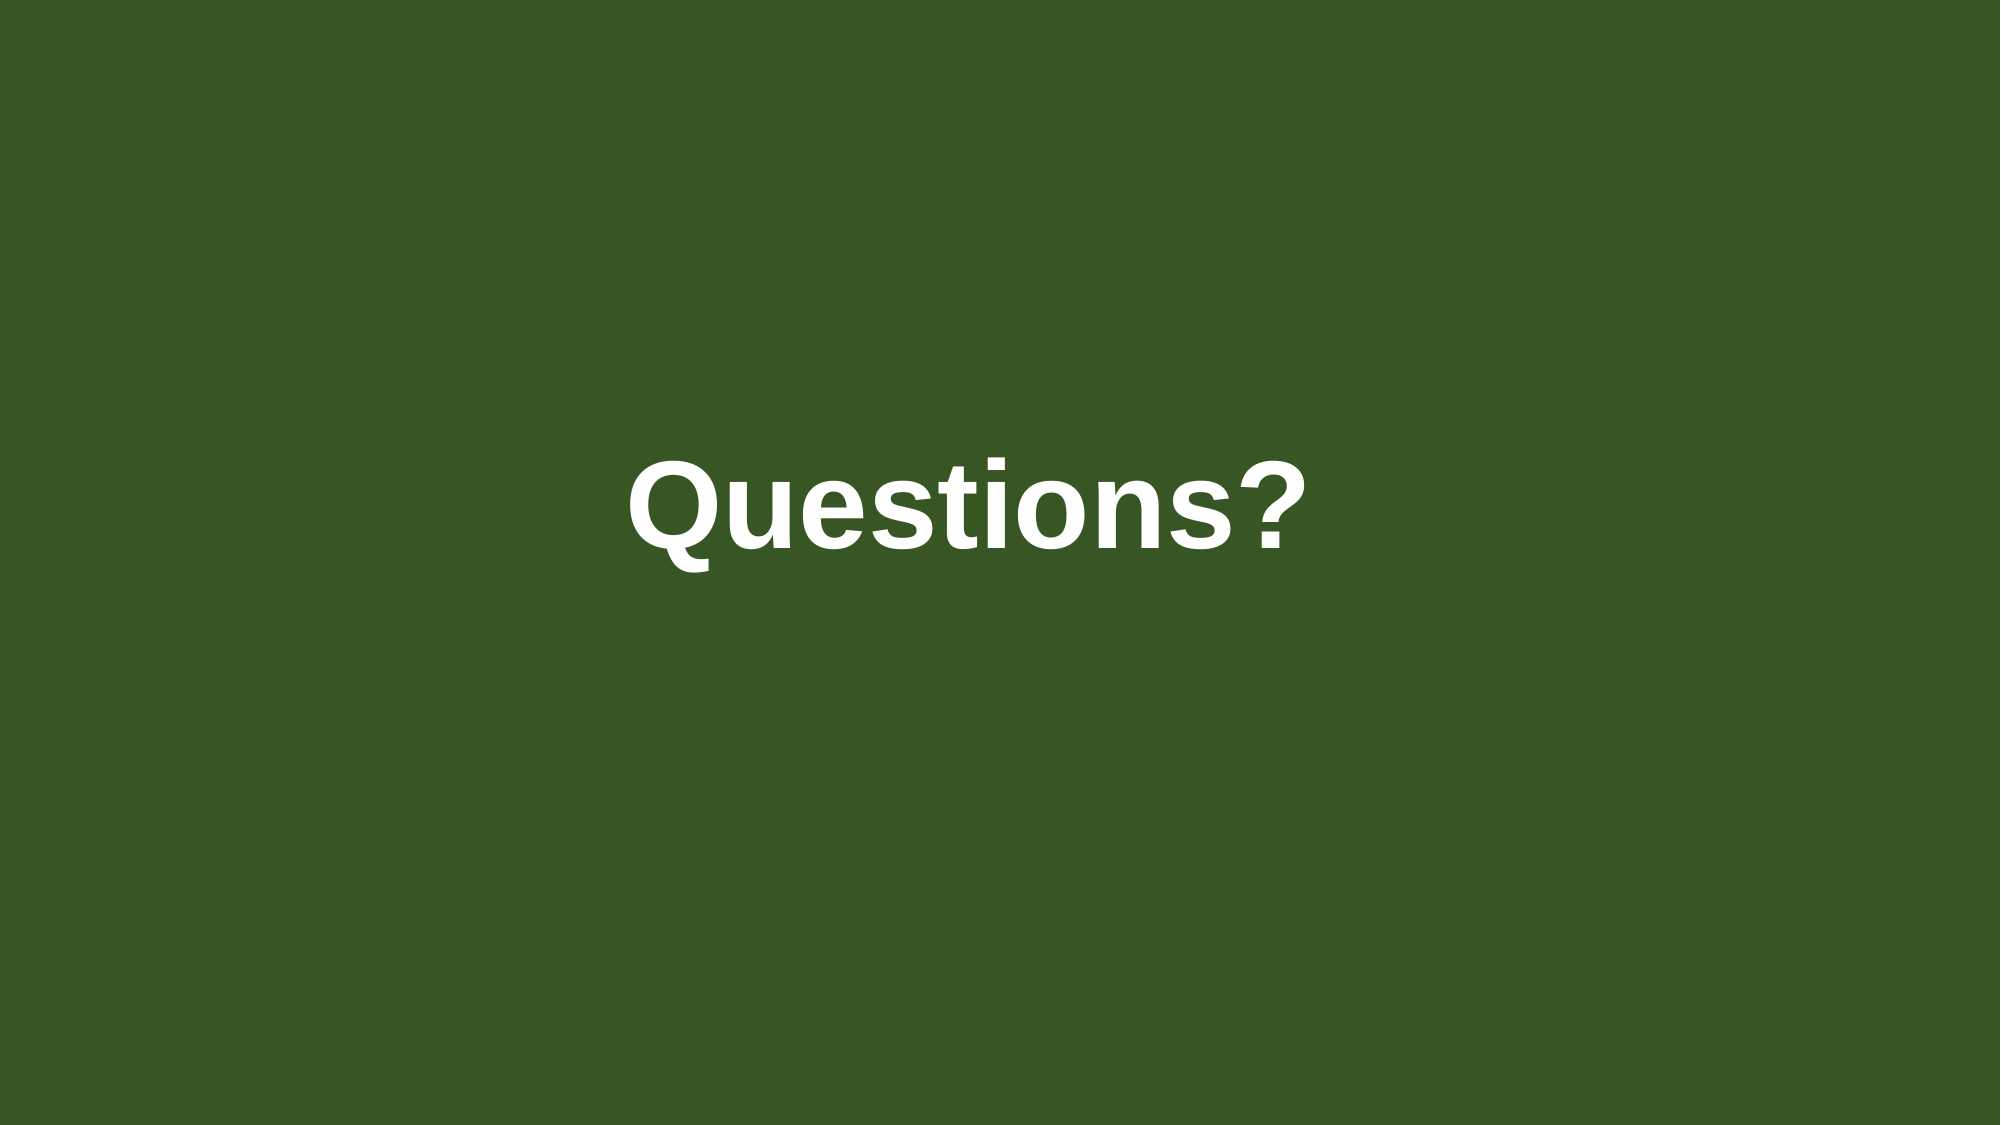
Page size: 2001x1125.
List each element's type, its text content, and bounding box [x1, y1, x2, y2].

text_box Questions? [610, 416, 1686, 582]
